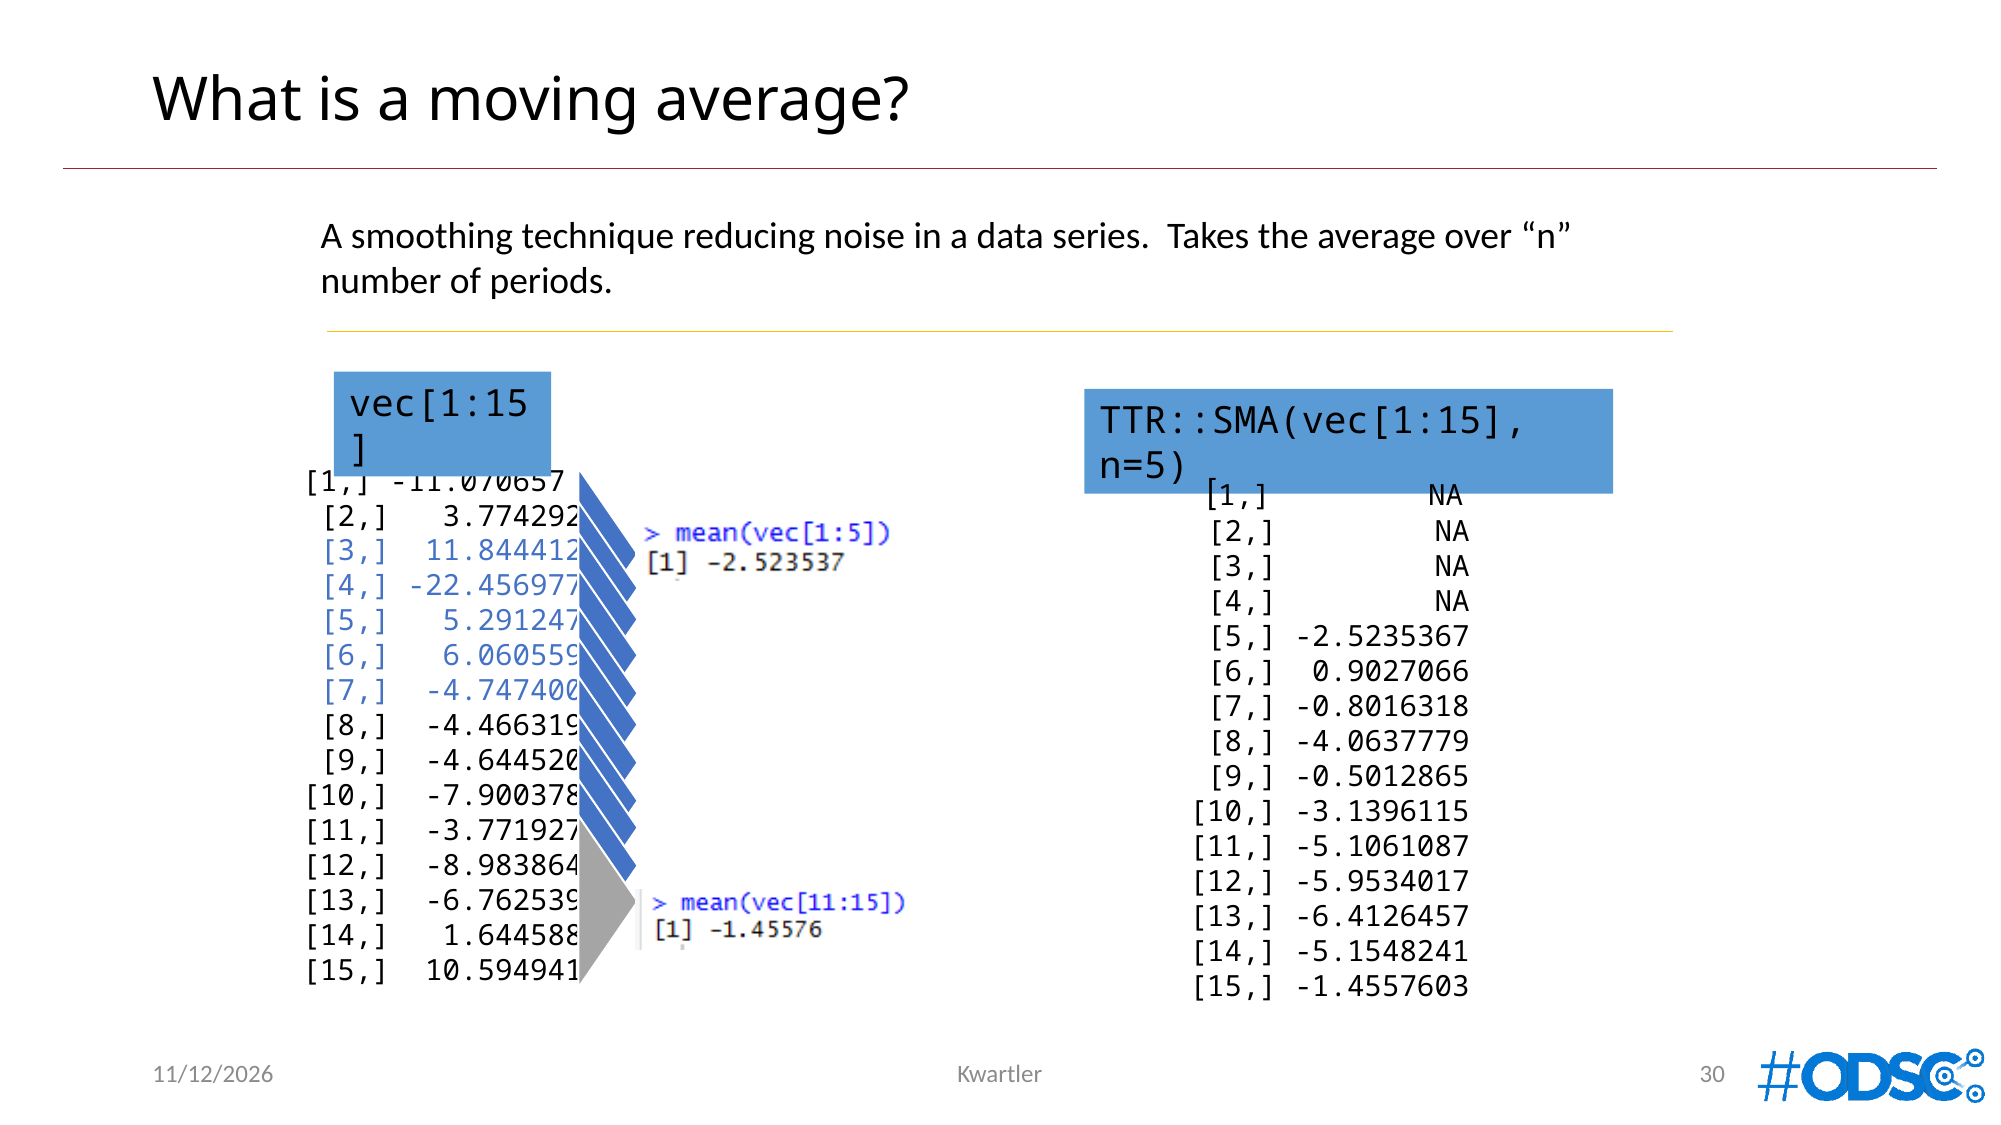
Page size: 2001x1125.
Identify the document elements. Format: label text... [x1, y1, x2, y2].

text_box [577, 498, 639, 603]
title What is a moving average? [137, 59, 1863, 142]
text_box [577, 811, 635, 992]
text_box [1,] -11.070657 [2,] 3.774292 [3,] 11.844412 [4,] -22.456977 [5,] 5.291247 [6,] 6.060559 [7,] -4.747400 [8,] -4.466319 [9,] -4.644520 [10,] -7.900378 [11,] -3.771927 [12,] -8.983864 [13,] -6.762539 [14,] 1.644588 [15,] 10.594941 [287, 454, 598, 994]
text_box 30 [1412, 1042, 1741, 1103]
text_box vec[1:15] [333, 371, 552, 477]
text_box [577, 711, 639, 814]
text_box [577, 673, 639, 781]
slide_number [137, 1042, 588, 1103]
picture [635, 520, 895, 581]
picture [635, 889, 915, 950]
text_box [577, 529, 639, 637]
text_box TTR::SMA(vec[1:15], n=5) [1084, 388, 1614, 494]
text_box A smoothing technique reducing noise in a data series. Takes the average over “n” number of periods. [305, 203, 1712, 309]
text_box [577, 776, 639, 883]
text_box [1,] NA [2,] NA [3,] NA [4,] NA [5,] -2.5235367 [6,] 0.9027066 [7,] -0.8016318 [8,] -4.0637779 [9,] -0.5012865 [10,] -3.1396115 [11,] -5.1061087 [12,] -5.9534017 [13,] -6.4126457 [14,] -5.1548241 [15,] -1.4557603 [1174, 460, 1523, 1010]
text_box [577, 738, 639, 846]
text_box [577, 464, 635, 570]
picture [1740, 1038, 1994, 1116]
footer Kwartler [662, 1042, 1338, 1103]
text_box [577, 565, 639, 674]
text_box [577, 635, 639, 743]
text_box [577, 603, 639, 708]
